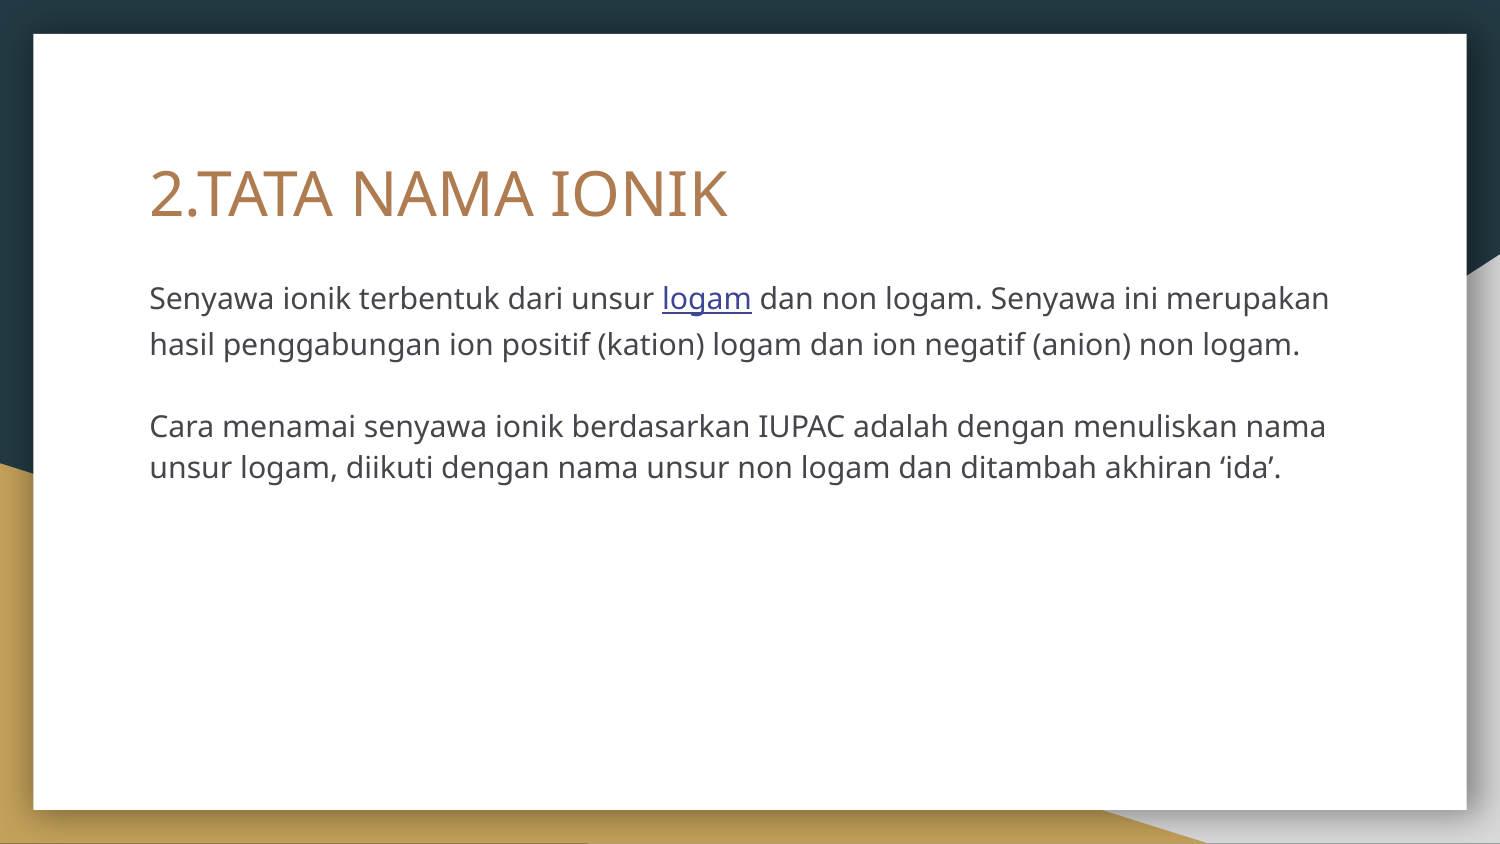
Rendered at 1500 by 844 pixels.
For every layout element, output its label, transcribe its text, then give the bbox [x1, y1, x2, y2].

title 2.TATA NAMA IONIK [134, 138, 1366, 257]
list Senyawa ionik terbentuk dari unsur logam dan non logam. Senyawa ini merupakan hasil penggabungan ion positif (kation) logam dan ion negatif (anion) non logam. Cara menamai senyawa ionik berdasarkan IUPAC adalah dengan menuliskan nama unsur logam, diikuti dengan nama unsur non logam dan ditambah akhiran ‘ida’. [134, 257, 1366, 660]
